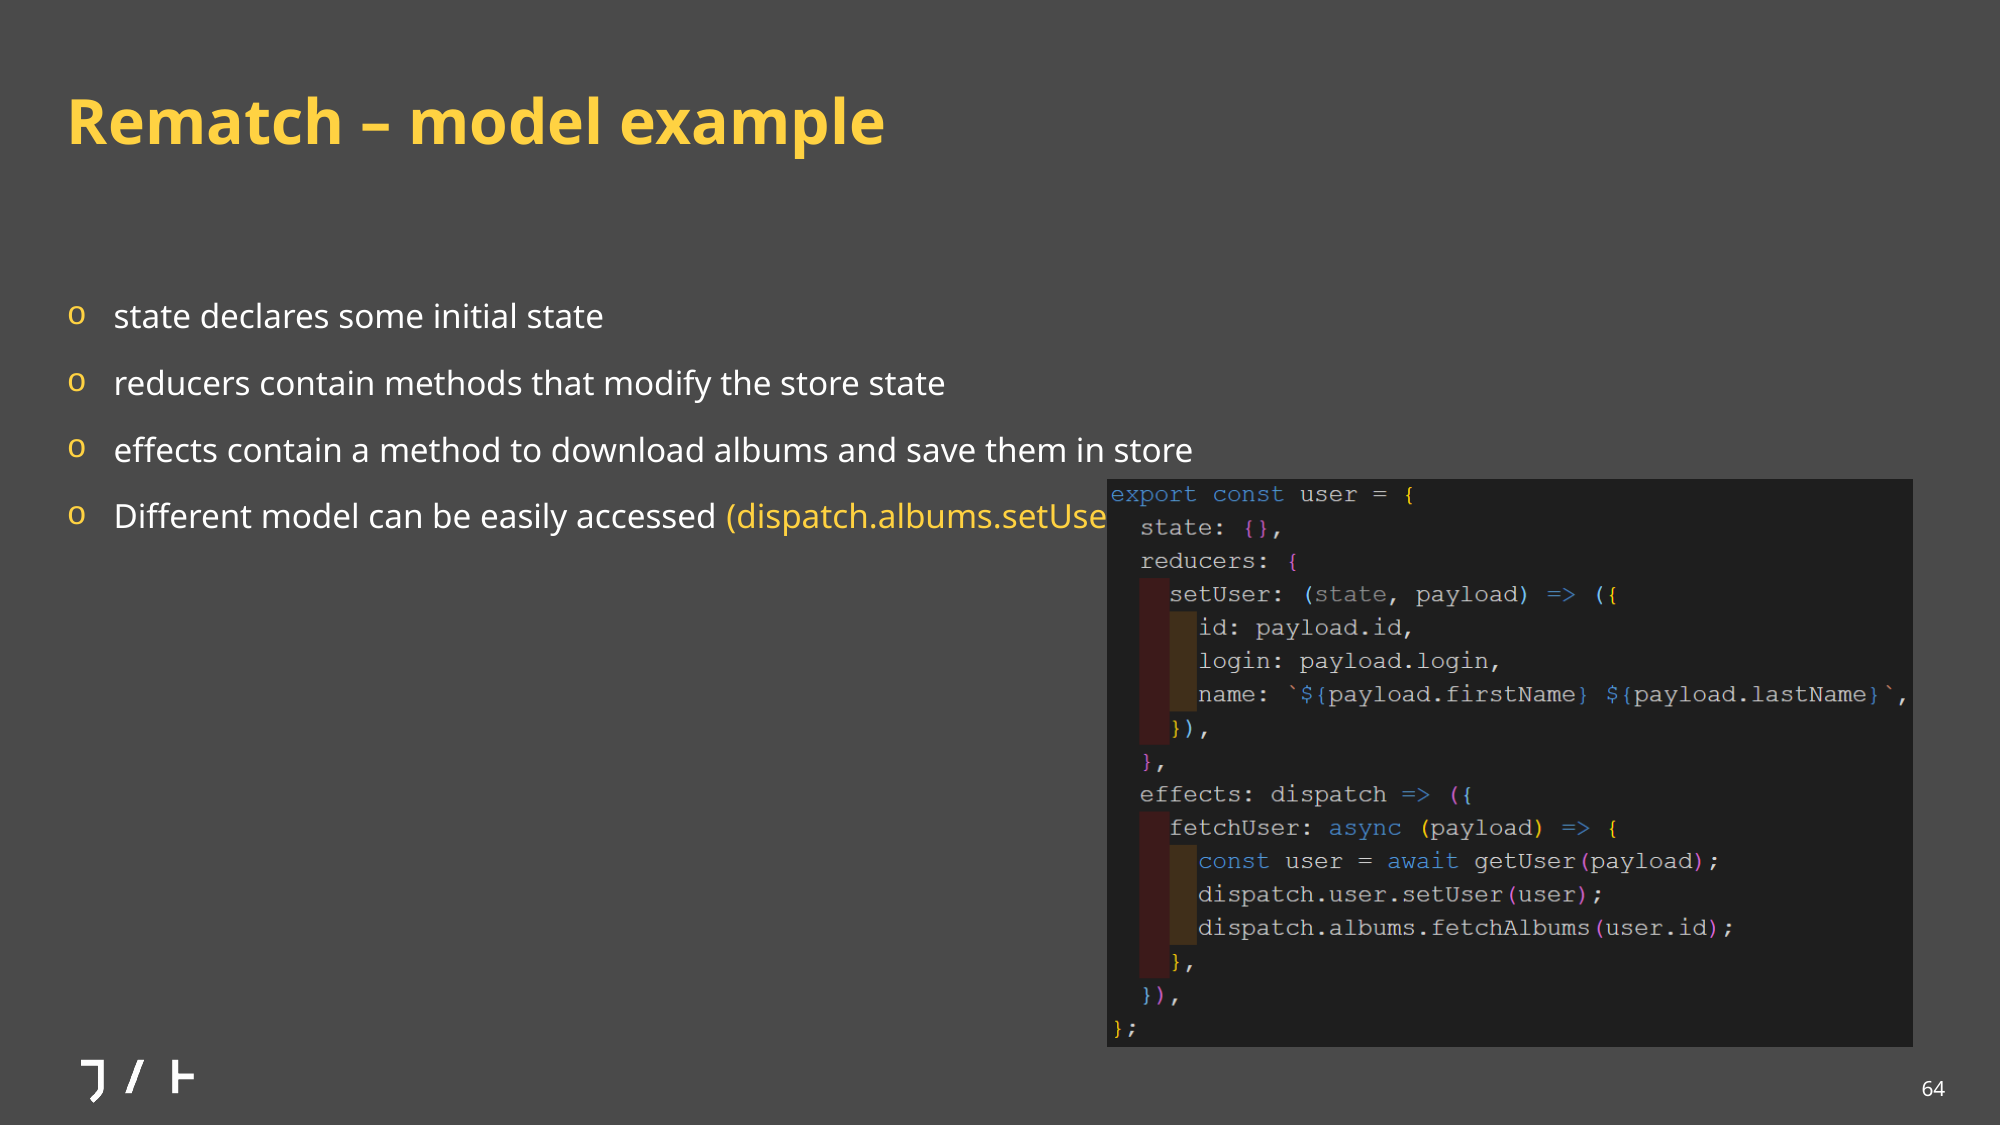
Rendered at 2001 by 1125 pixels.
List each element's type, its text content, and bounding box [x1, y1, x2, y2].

list state declares some initial state reducers contain methods that modify the store state effects contain a method to download albums and save them in store Different model can be easily accessed (dispatch.albums.setUser) [66, 261, 1904, 995]
slide_number 64 [1903, 1070, 1963, 1110]
title Rematch – model example [66, 55, 1904, 157]
picture [1107, 479, 1913, 1047]
picture [66, 1041, 205, 1115]
